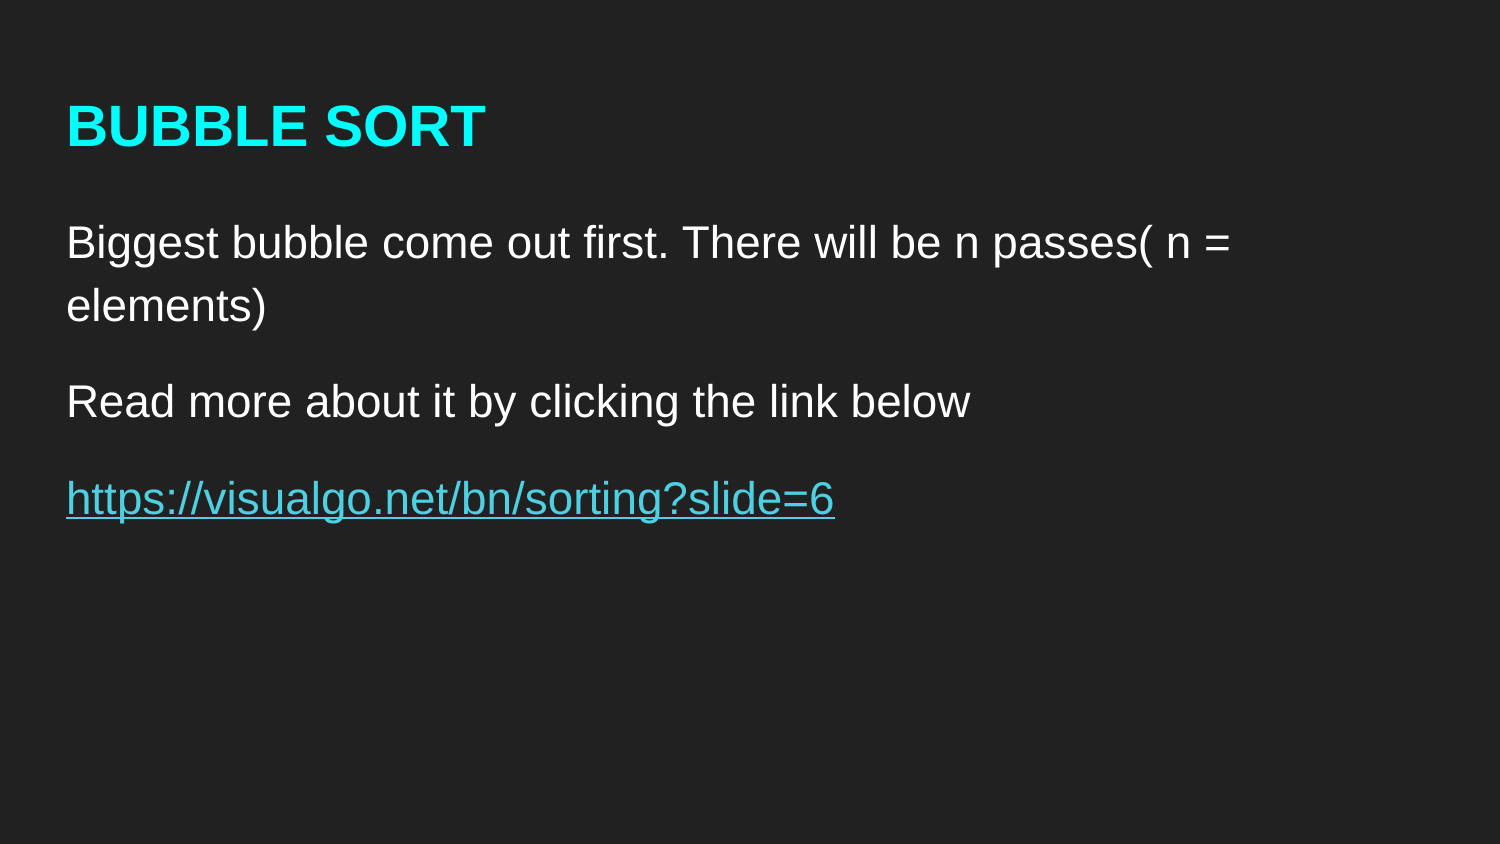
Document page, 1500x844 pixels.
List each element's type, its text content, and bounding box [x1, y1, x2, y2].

list Biggest bubble come out first. There will be n passes( n = elements) Read more about it by clicking the link below https://visualgo.net/bn/sorting?slide=6 [51, 189, 1449, 750]
title BUBBLE SORT [51, 72, 1449, 167]
